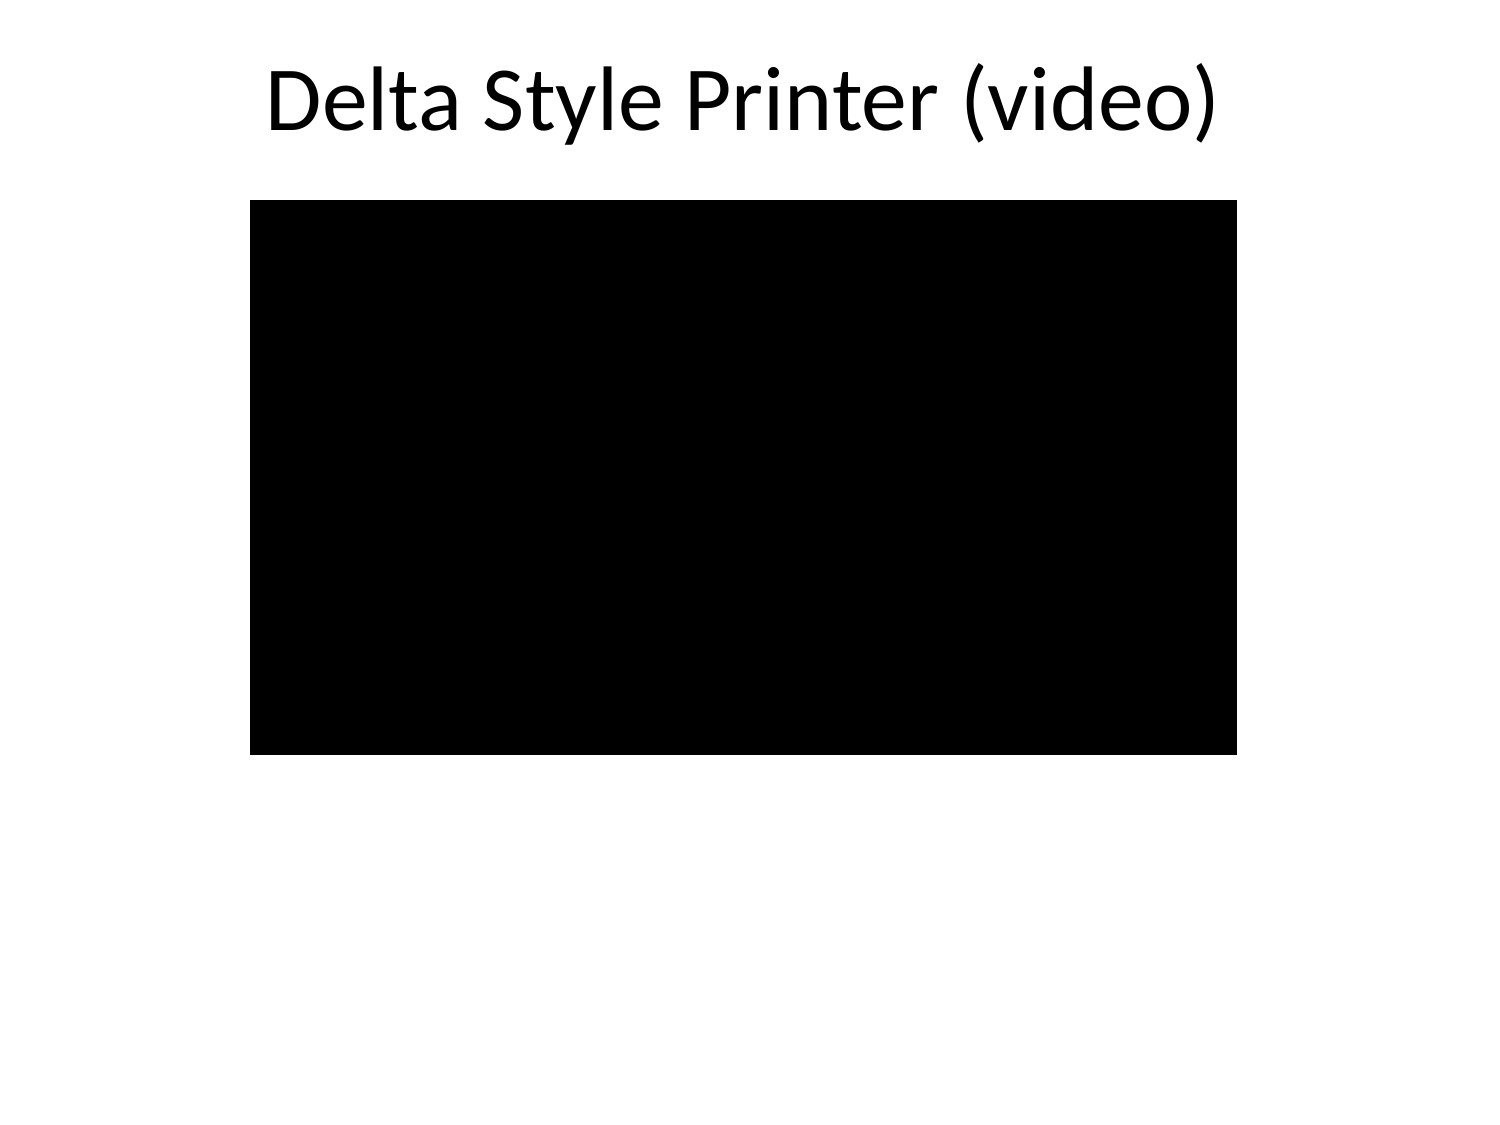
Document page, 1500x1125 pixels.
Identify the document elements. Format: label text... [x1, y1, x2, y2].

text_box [249, 199, 1238, 756]
title Delta Style Printer (video) [68, 0, 1419, 188]
